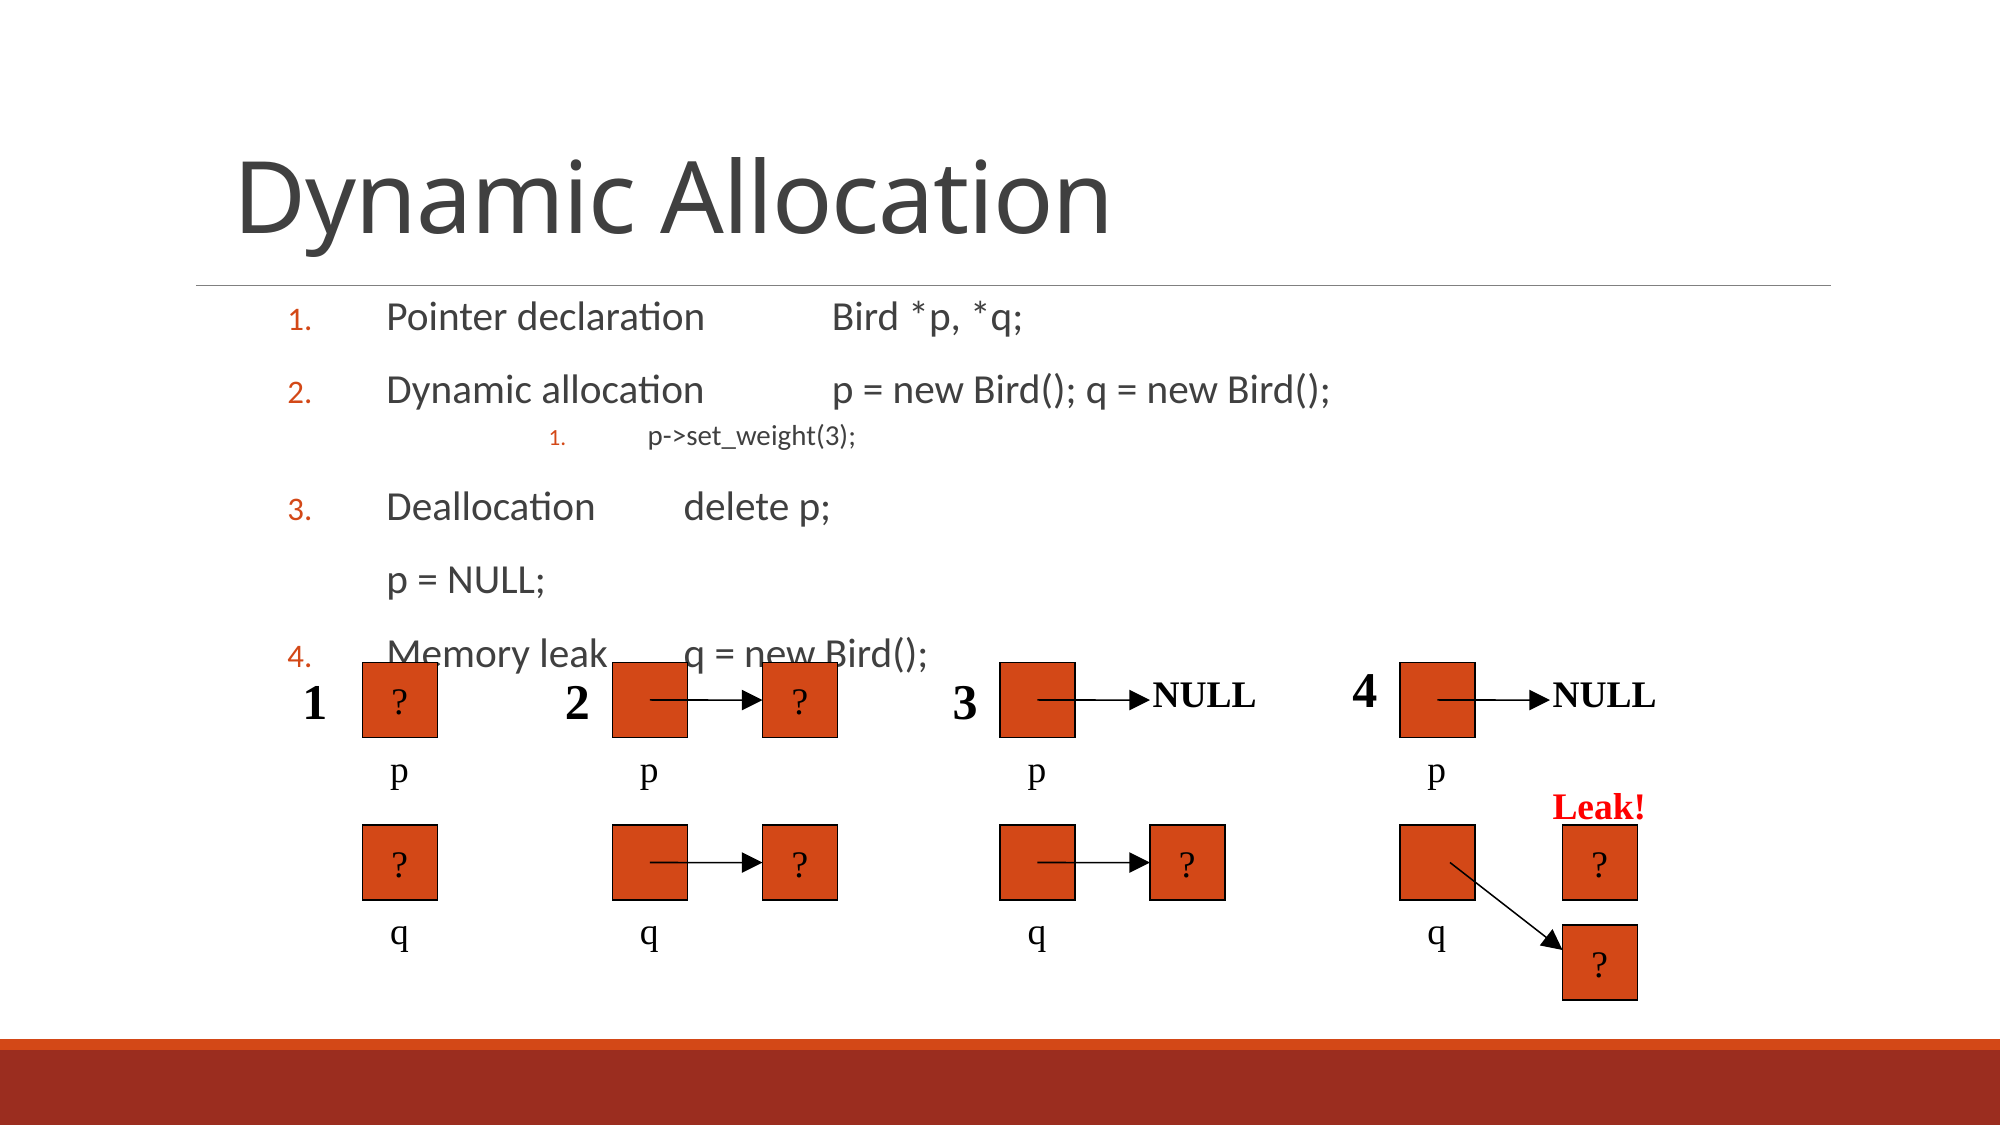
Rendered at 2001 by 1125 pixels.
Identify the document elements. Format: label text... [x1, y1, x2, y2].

list Pointer declaration Bird *p, *q; Dynamic allocation p = new Bird(); q = new Bird(); p->set_weight(3); Deallocation delete p; p = NULL; Memory leak q = new Bird(); [287, 287, 1725, 688]
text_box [1399, 661, 1476, 961]
text_box 2 [550, 662, 605, 738]
text_box 1 [287, 662, 343, 738]
text_box NULL [1537, 662, 1672, 723]
text_box 4 [1337, 649, 1393, 725]
text_box 3 [937, 662, 993, 738]
text_box [1483, 888, 1563, 950]
text_box [1483, 689, 1537, 711]
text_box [611, 661, 688, 961]
text_box ? [1149, 824, 1225, 900]
text_box [1085, 689, 1137, 711]
text_box [695, 852, 763, 873]
text_box [1085, 852, 1150, 873]
text_box ? [762, 662, 838, 738]
text_box Leak! [1537, 774, 1662, 835]
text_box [361, 661, 438, 961]
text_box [999, 661, 1076, 961]
text_box [695, 689, 763, 711]
title Dynamic Allocation [218, 74, 1494, 262]
text_box NULL [1137, 662, 1272, 723]
text_box ? [1562, 835, 1638, 900]
text_box ? [762, 824, 838, 900]
text_box ? [1562, 924, 1638, 1000]
